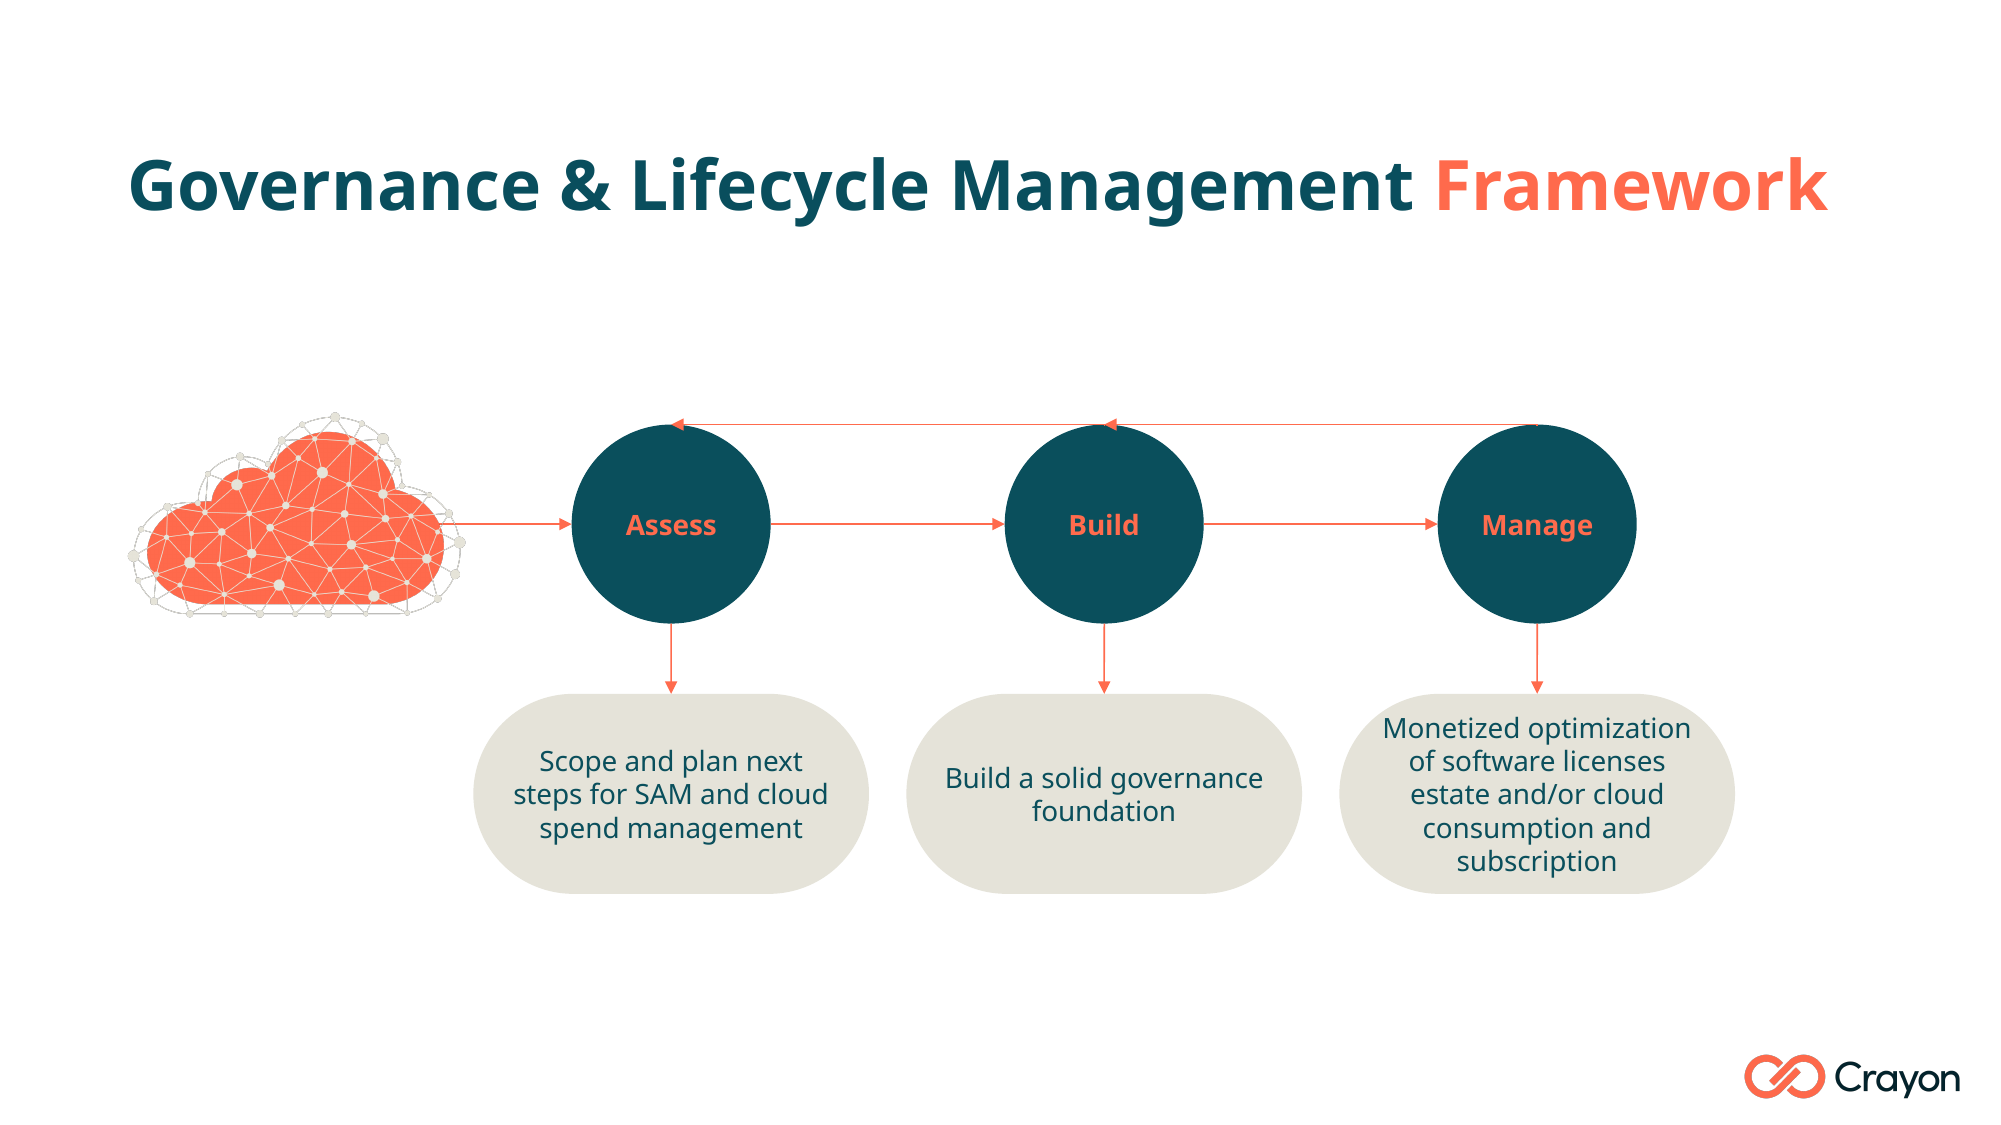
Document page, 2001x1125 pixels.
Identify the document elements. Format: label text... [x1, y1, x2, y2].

title Governance & Lifecycle Management Framework [119, 137, 1852, 242]
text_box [119, 407, 1736, 894]
picture [1724, 1034, 1980, 1119]
